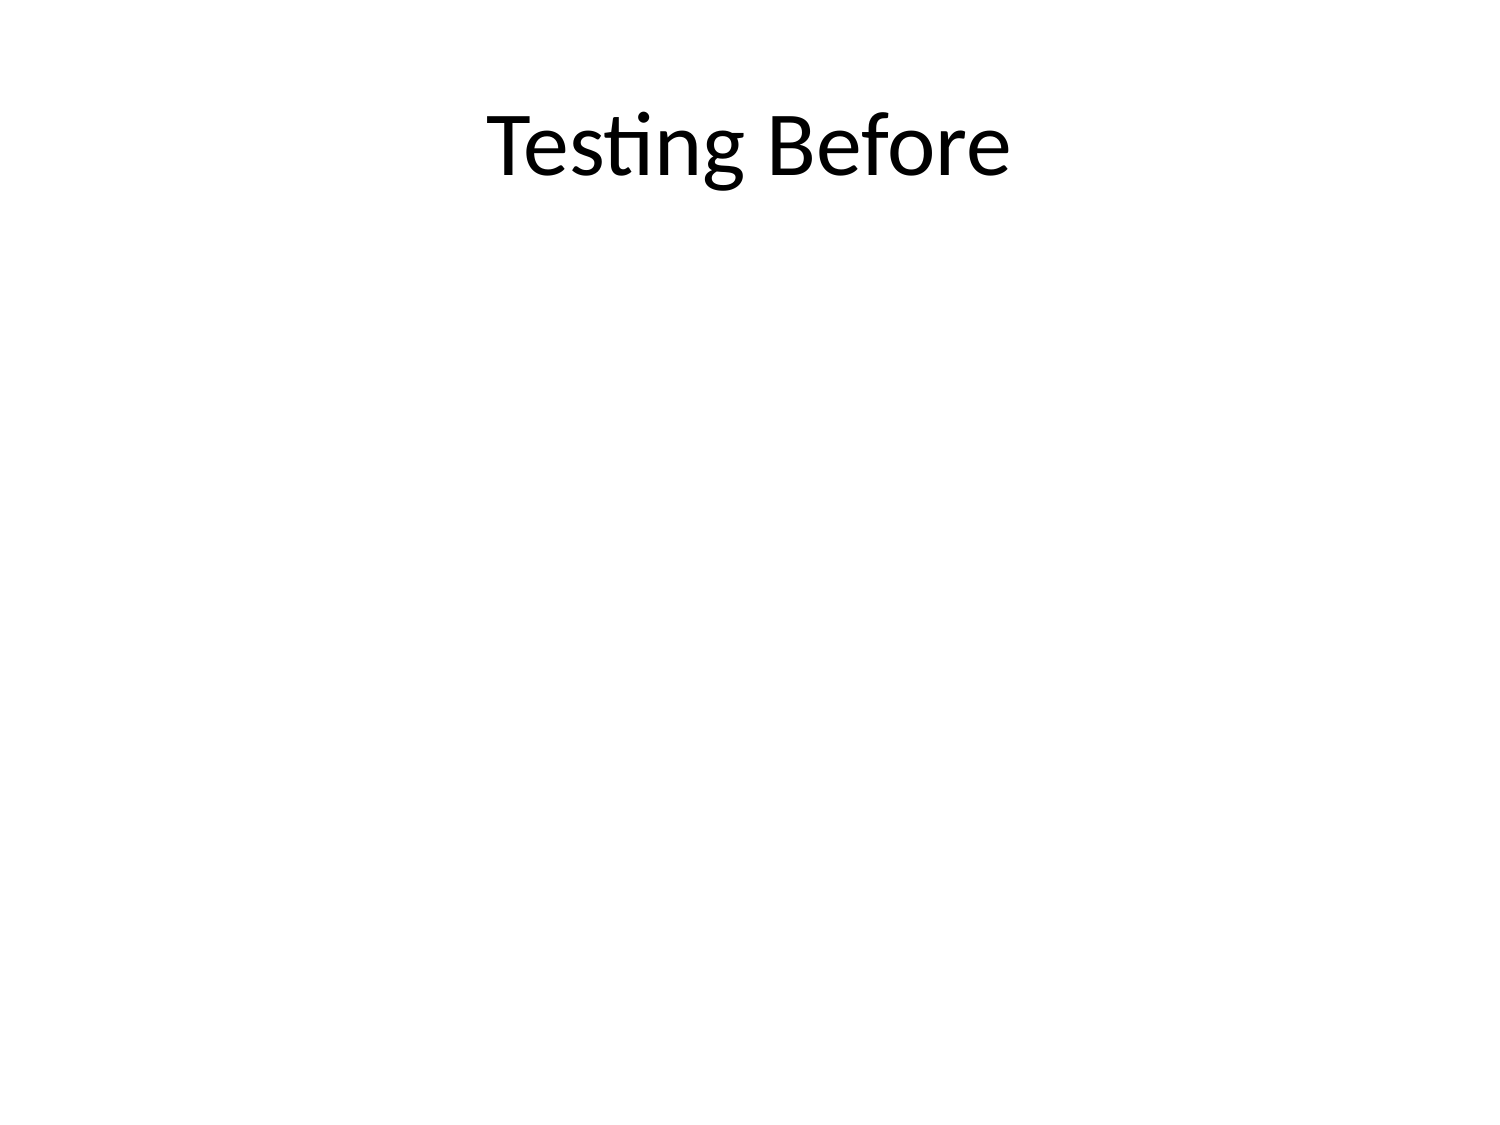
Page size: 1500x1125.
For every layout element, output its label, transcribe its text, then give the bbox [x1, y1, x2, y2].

title Testing Before [75, 45, 1425, 233]
